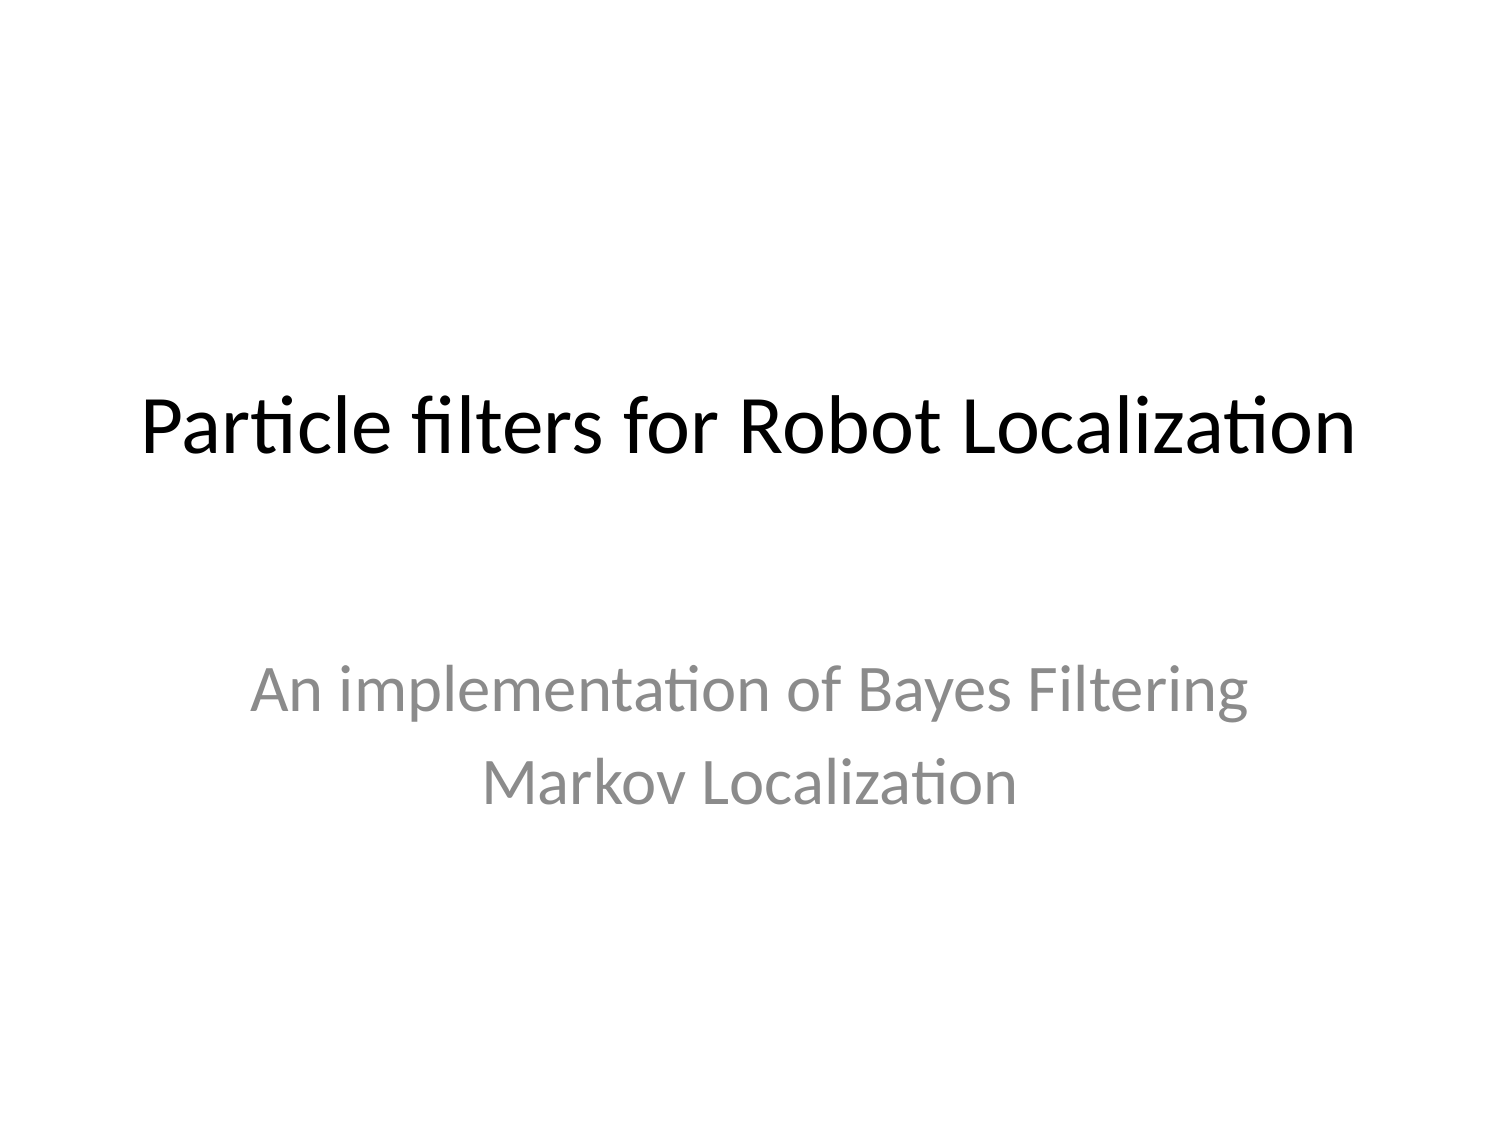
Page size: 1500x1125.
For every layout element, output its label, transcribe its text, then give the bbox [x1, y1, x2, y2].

subtitle An implementation of Bayes Filtering Markov Localization [225, 637, 1275, 925]
title Particle filters for Robot Localization [112, 349, 1388, 591]
